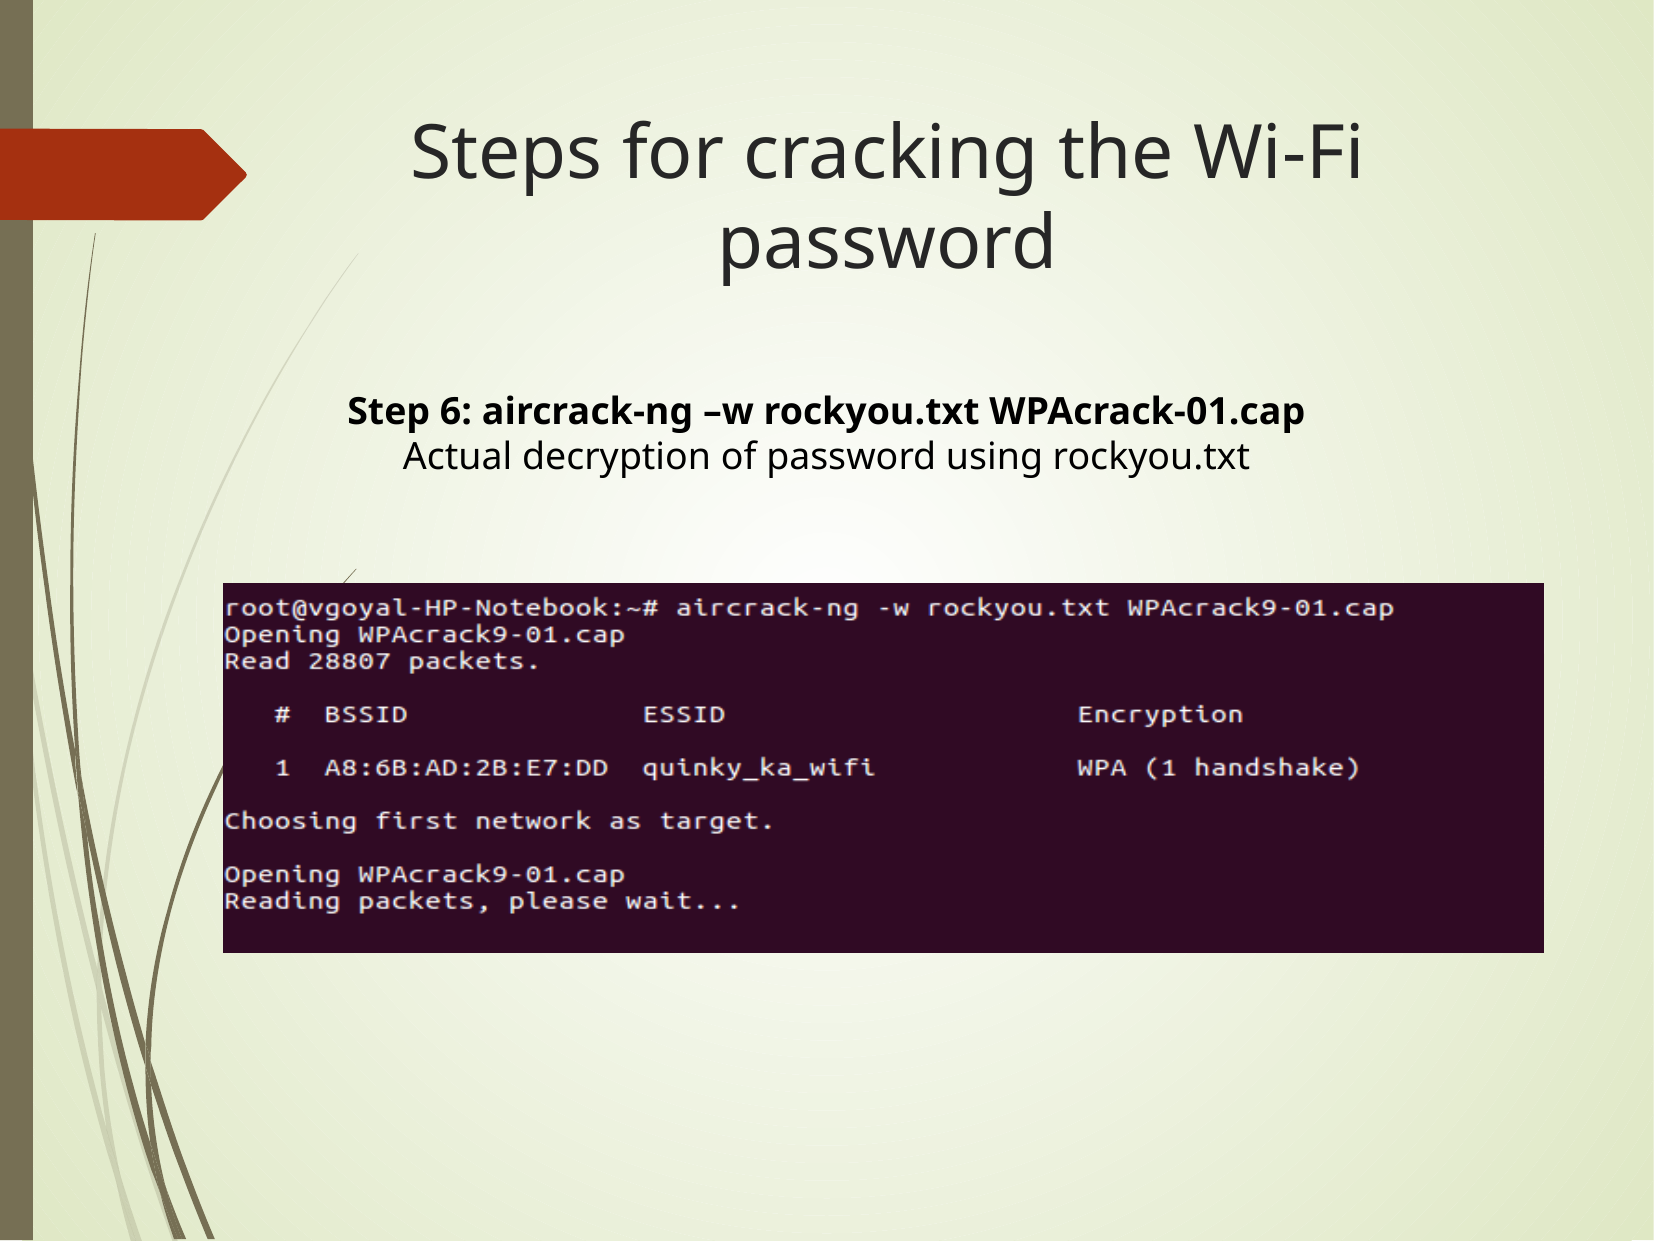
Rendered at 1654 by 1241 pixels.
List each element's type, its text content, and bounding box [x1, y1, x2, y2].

text_box Step 6: aircrack-ng –w rockyou.txt WPAcrack-01.cap Actual decryption of password using rockyou.txt [326, 379, 1328, 487]
picture [223, 583, 1544, 953]
text_box Steps for cracking the Wi-Fi password [228, 95, 1547, 303]
